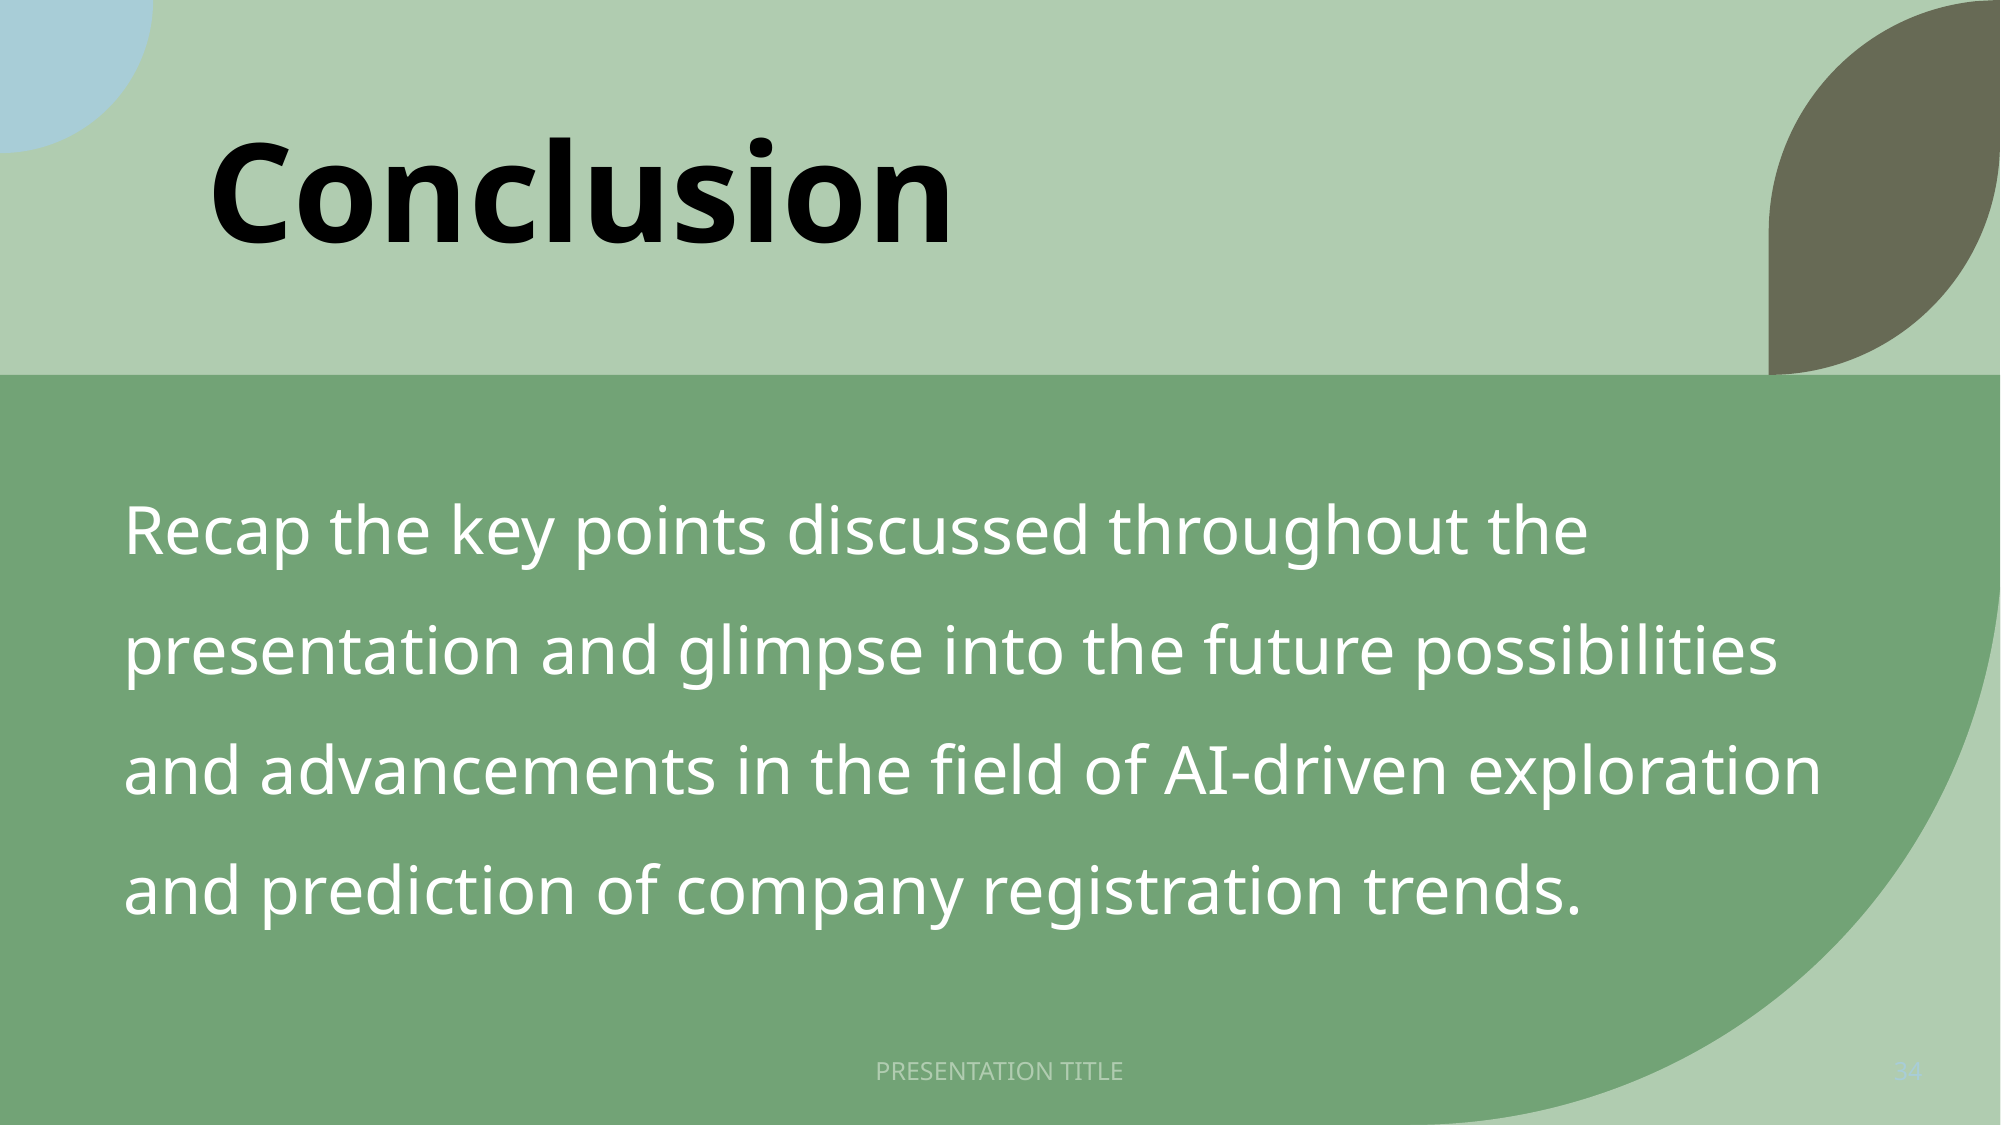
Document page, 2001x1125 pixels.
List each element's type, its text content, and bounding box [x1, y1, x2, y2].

title Conclusion [191, 62, 1796, 280]
list Recap the key points discussed throughout the presentation and glimpse into the future possibilities and advancements in the field of AI-driven exploration and prediction of company registration trends. [108, 440, 1855, 1004]
footer PRESENTATION TITLE [662, 1042, 1338, 1103]
slide_number 34 [1674, 1042, 1938, 1103]
